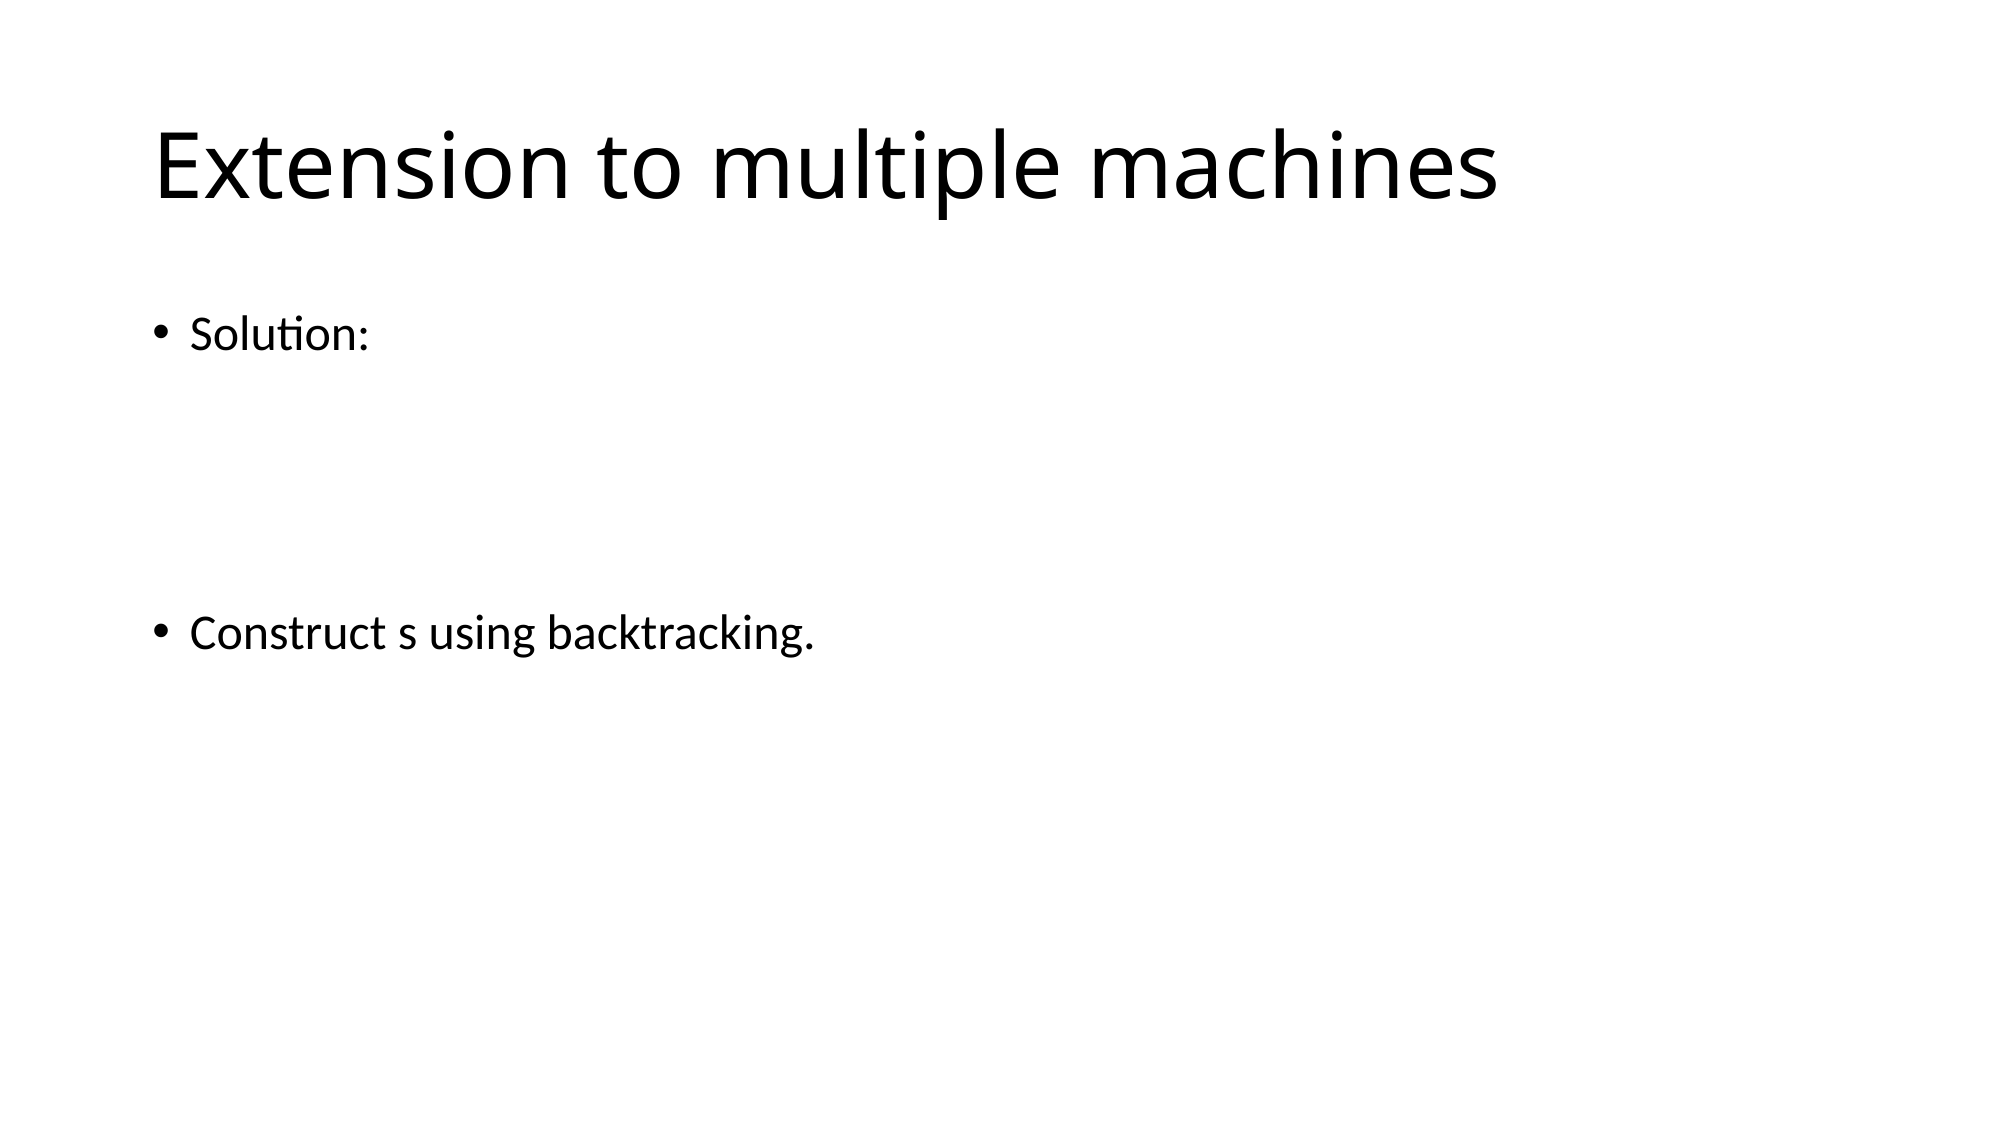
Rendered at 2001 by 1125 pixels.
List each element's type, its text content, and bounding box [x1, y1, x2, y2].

title Extension to multiple machines [137, 59, 1863, 278]
